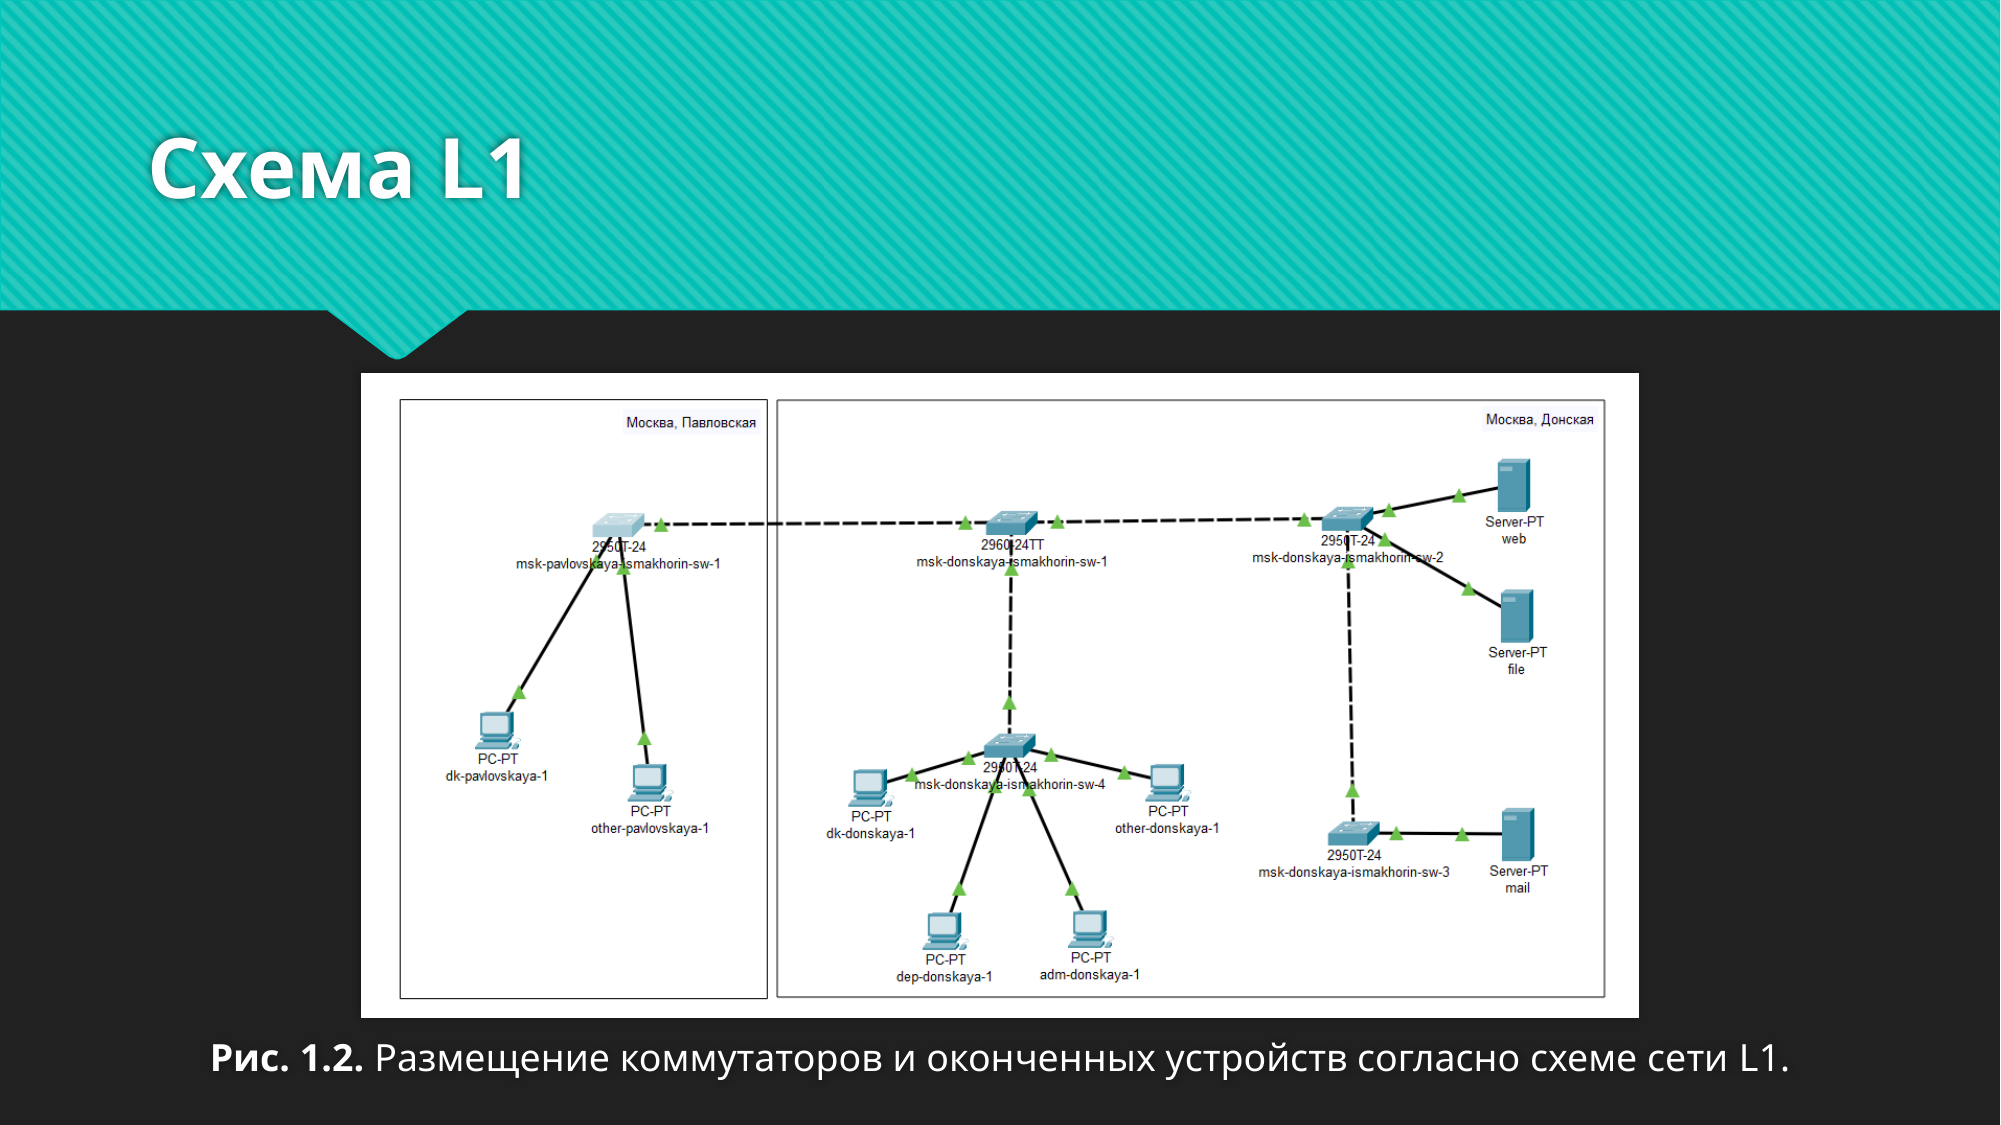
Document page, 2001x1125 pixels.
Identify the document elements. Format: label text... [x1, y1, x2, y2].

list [361, 373, 1639, 1019]
title Схема L1 [132, 103, 1868, 223]
text_box Рис. 1.2. Размещение коммутаторов и оконченных устройств согласно схеме сети L1. [73, 1003, 1927, 1111]
